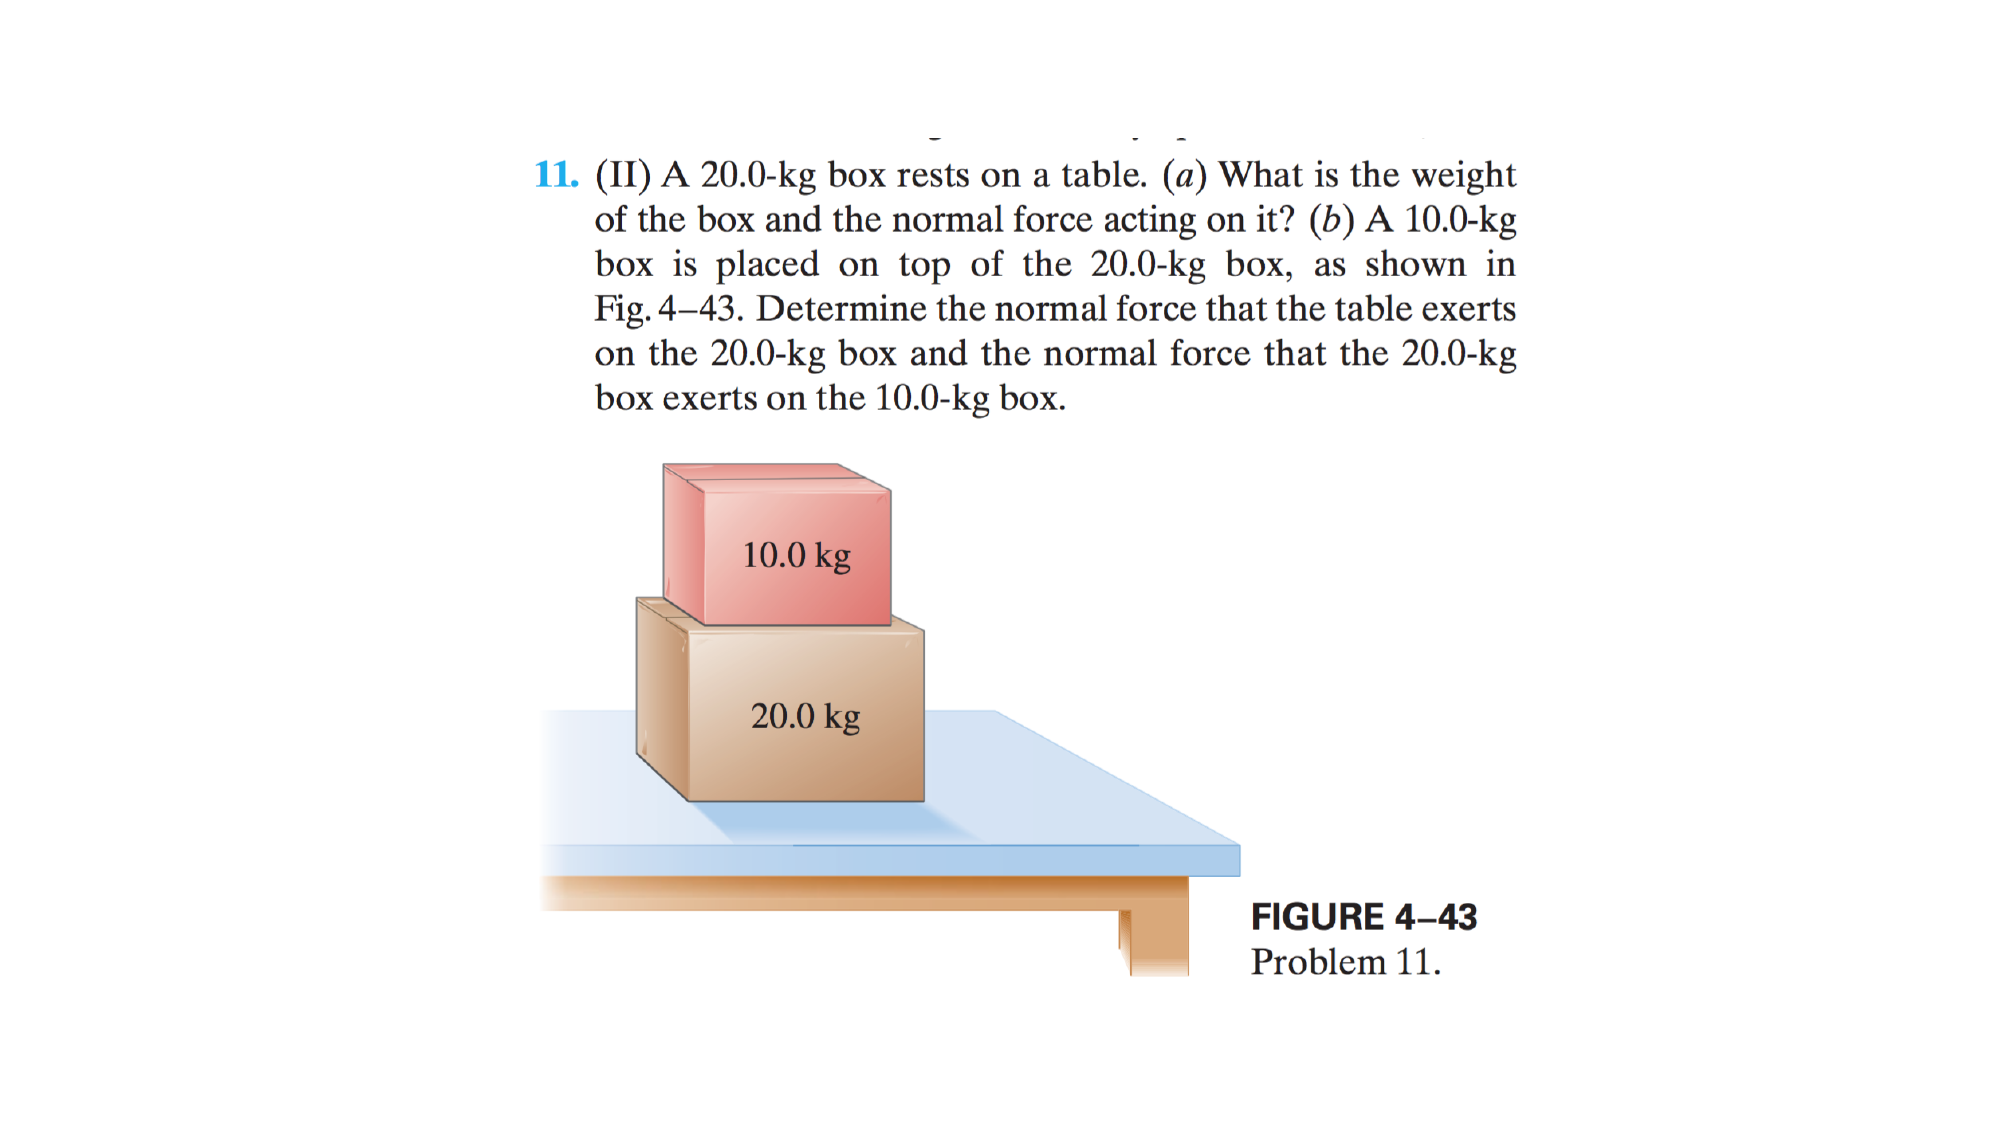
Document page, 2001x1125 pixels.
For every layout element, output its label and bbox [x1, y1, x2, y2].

picture [481, 138, 1554, 1053]
